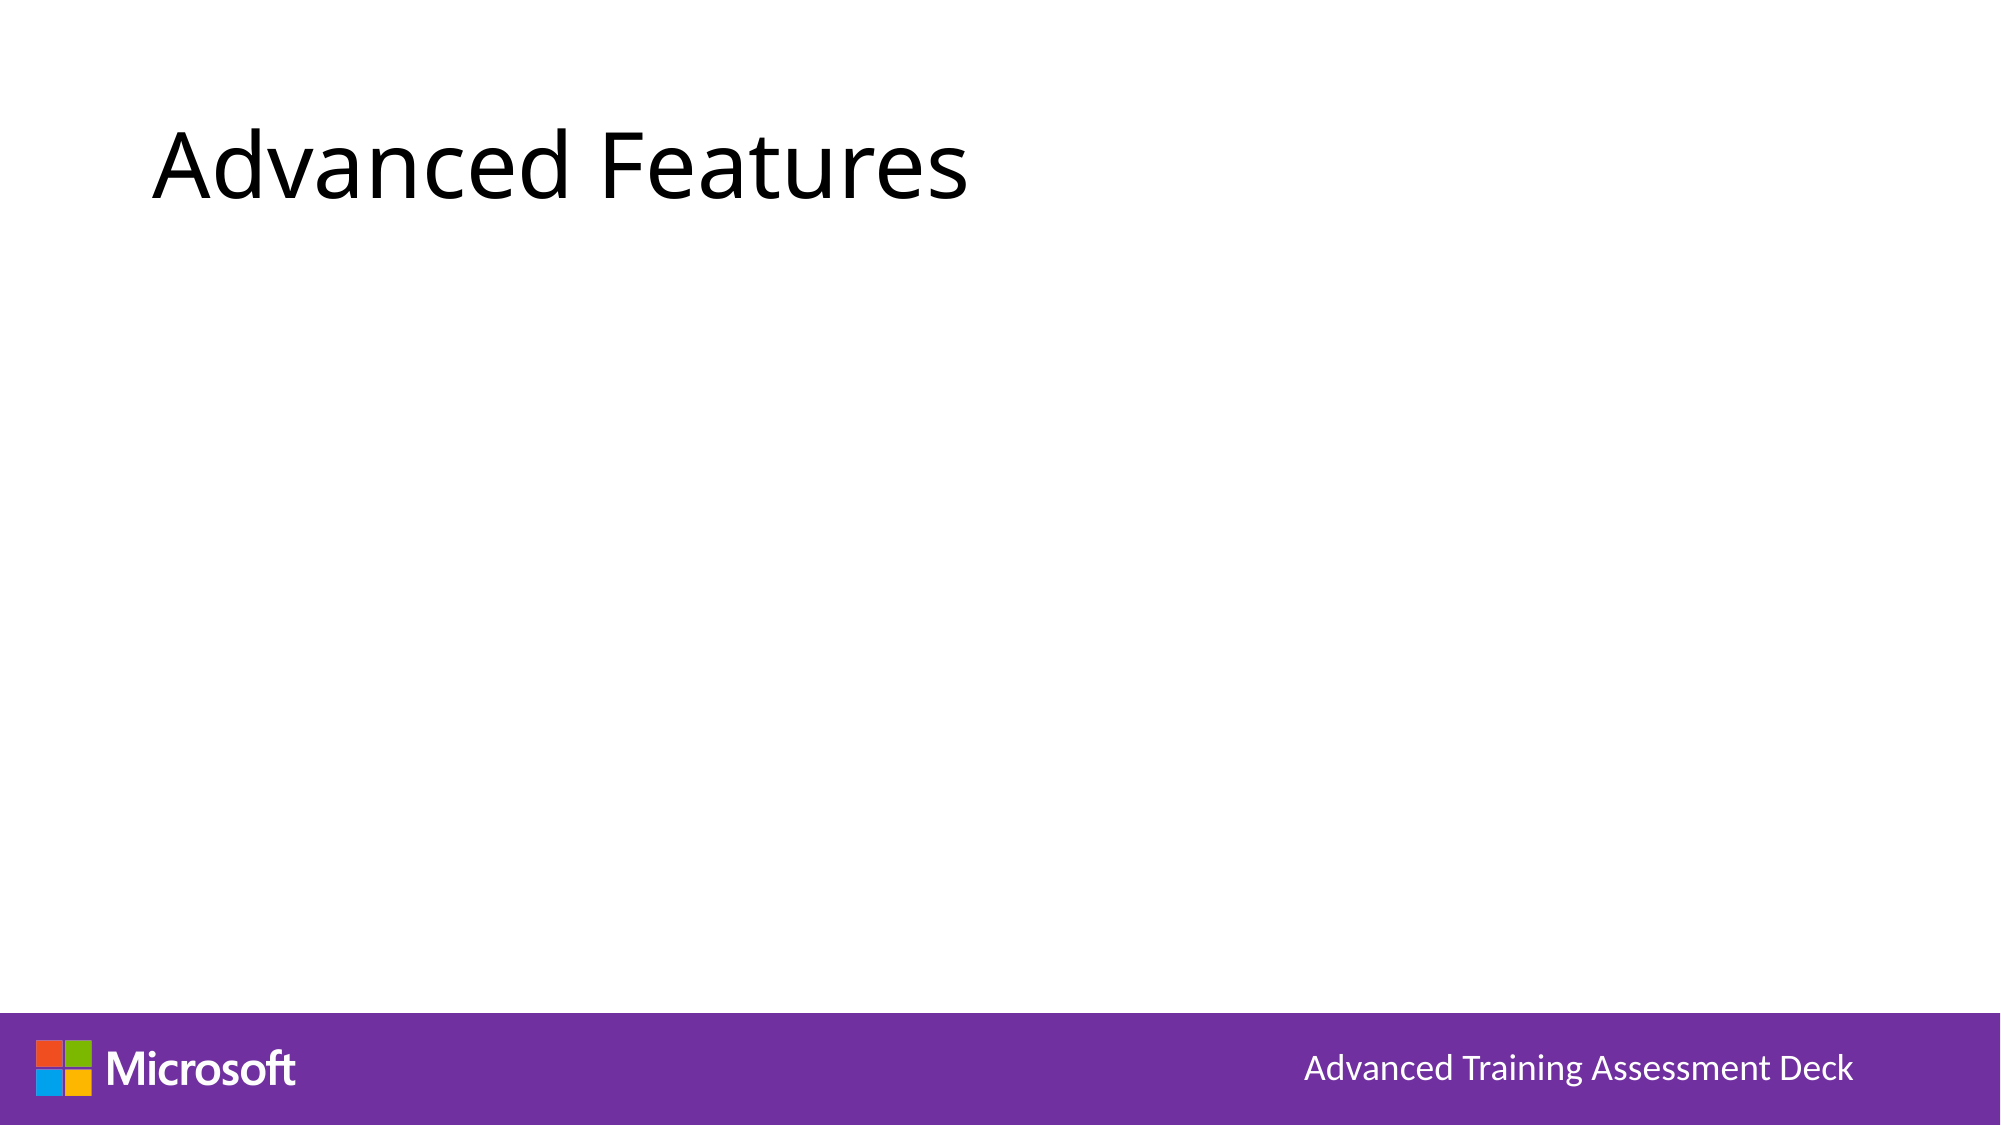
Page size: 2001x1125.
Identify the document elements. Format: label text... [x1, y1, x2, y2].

title Advanced Features [137, 59, 1863, 278]
picture [0, 1007, 331, 1125]
